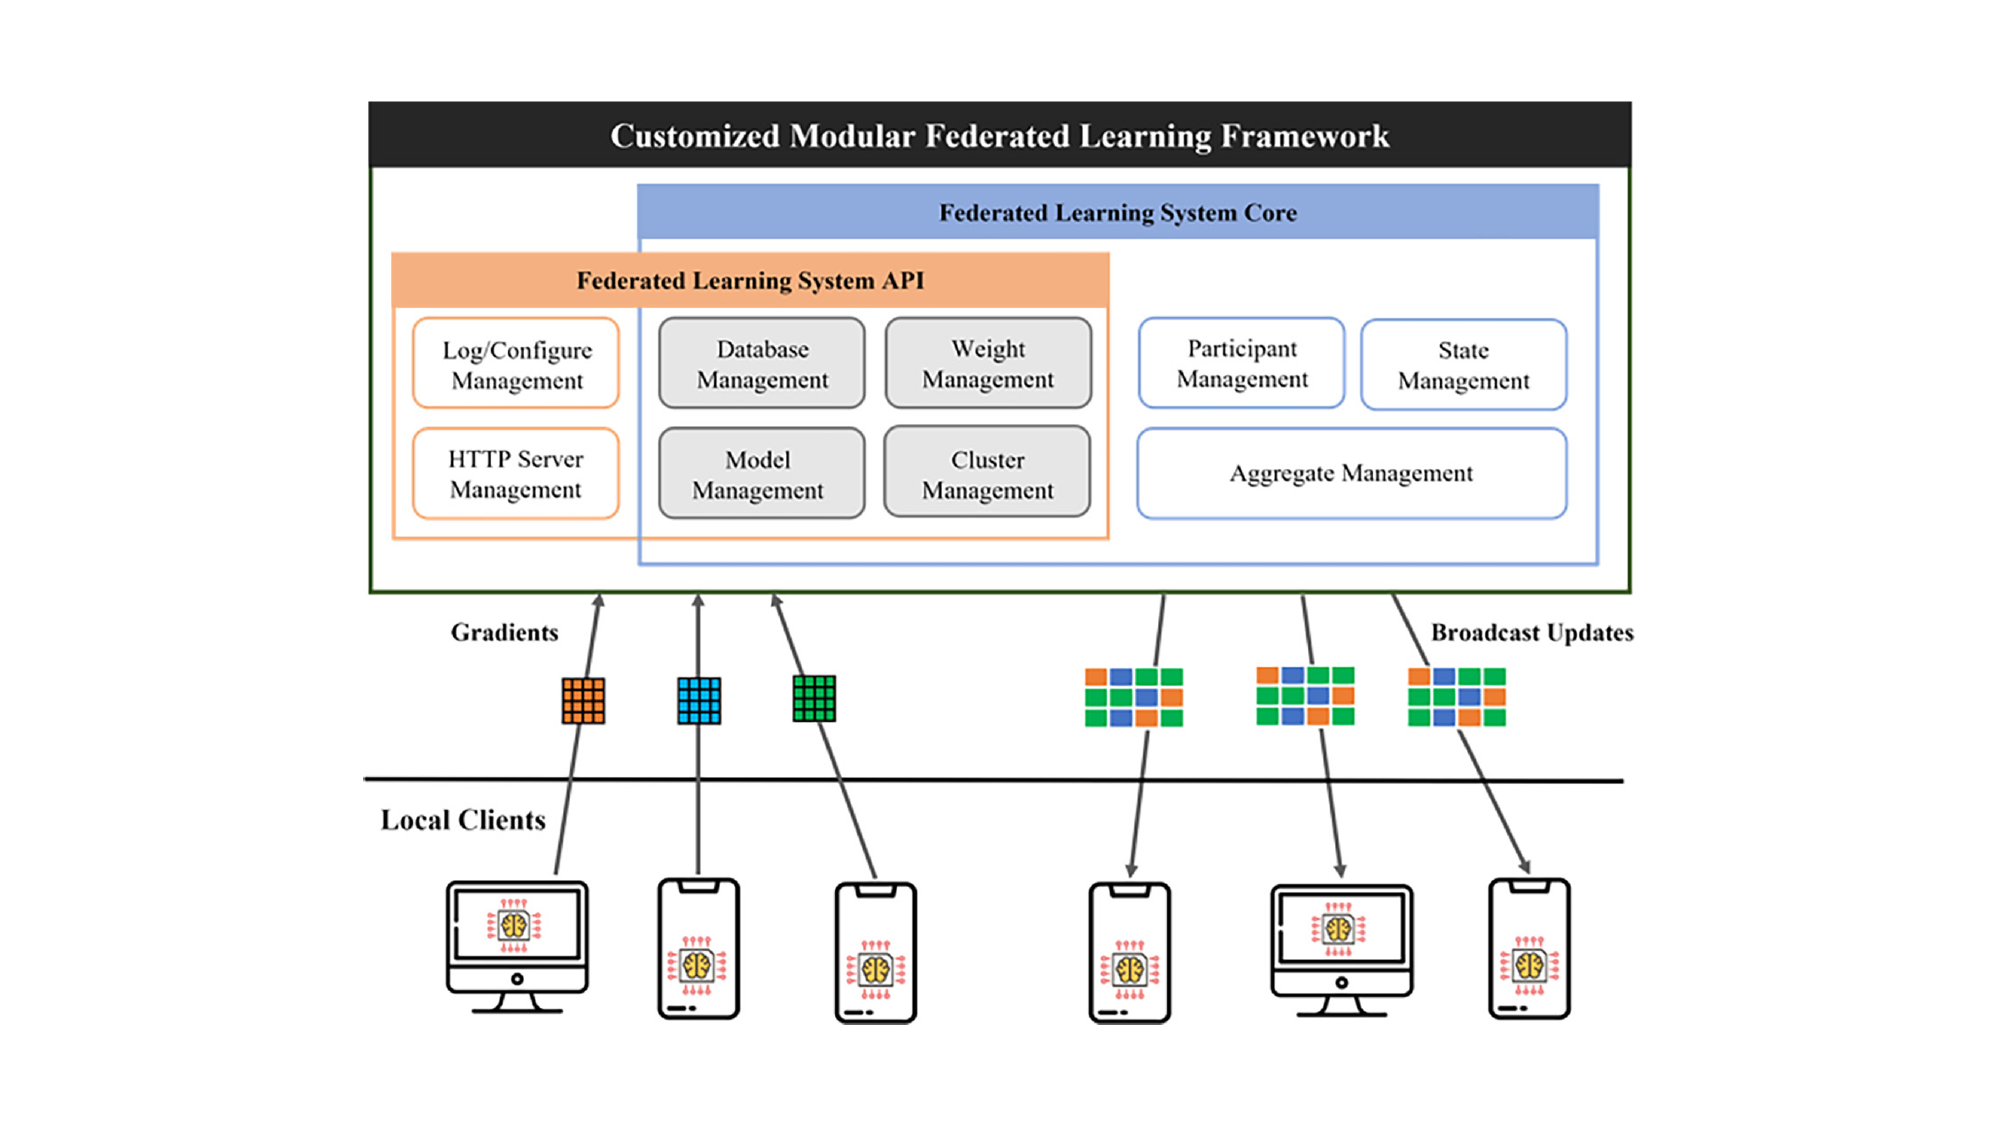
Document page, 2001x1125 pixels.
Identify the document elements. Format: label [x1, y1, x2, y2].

picture [361, 94, 1638, 1031]
